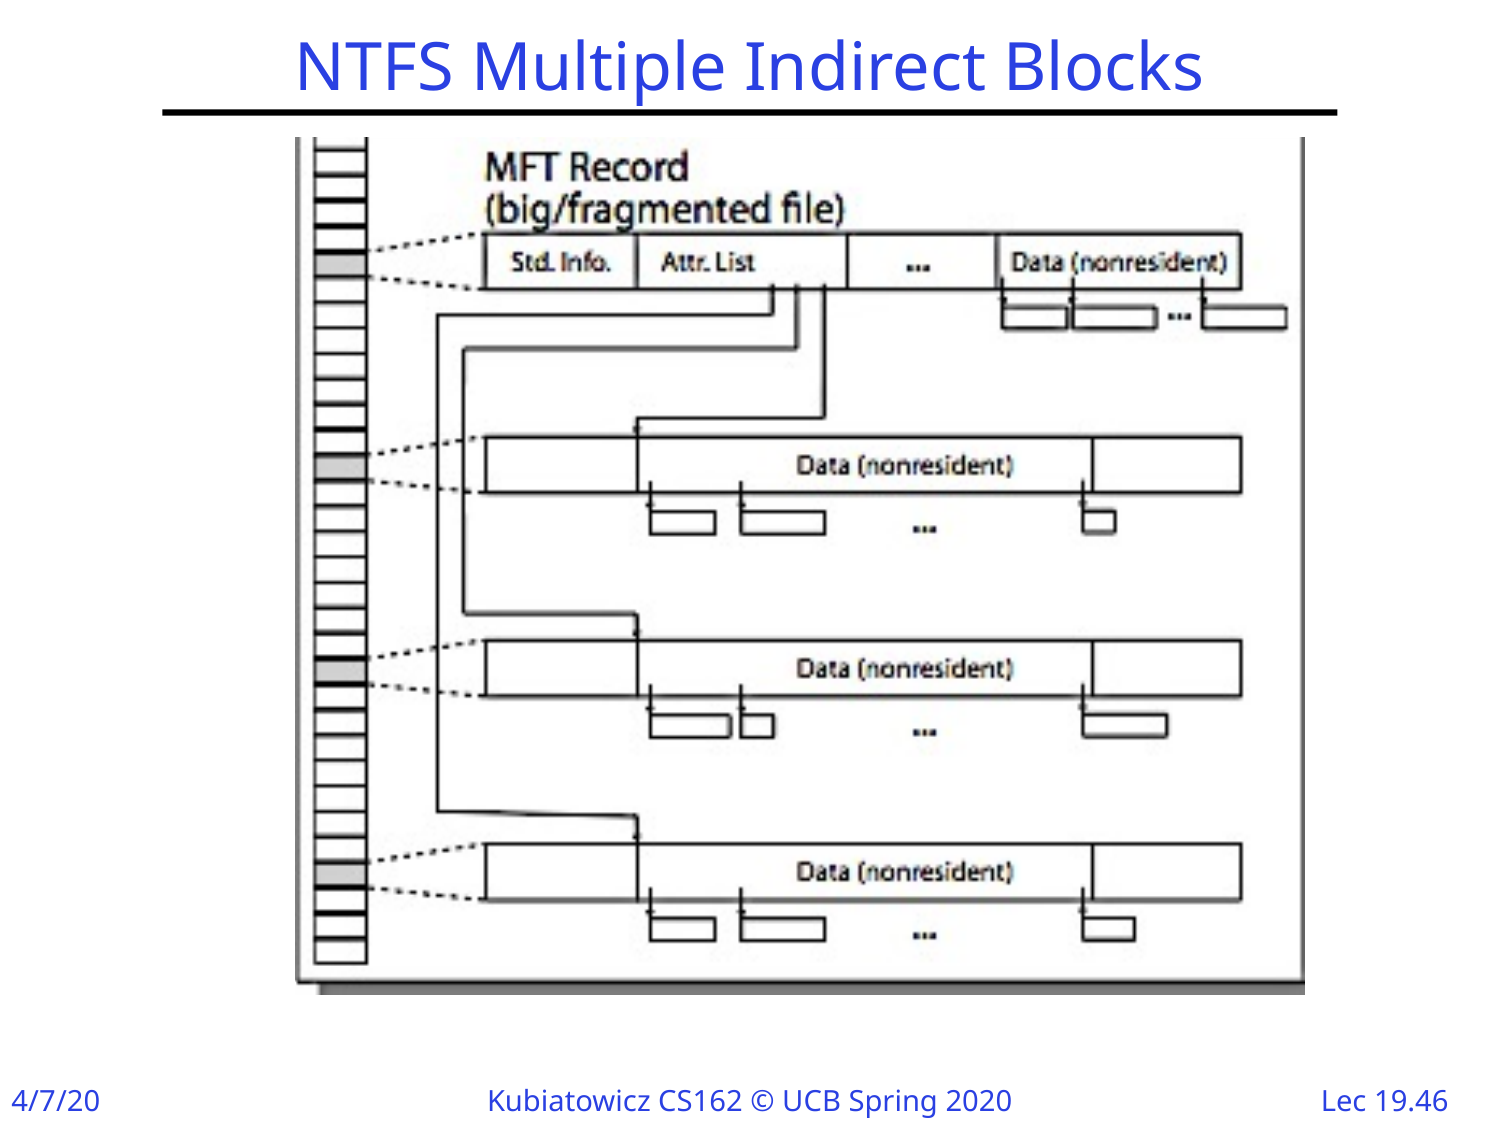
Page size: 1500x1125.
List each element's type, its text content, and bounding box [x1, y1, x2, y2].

title NTFS Multiple Indirect Blocks [162, 24, 1338, 113]
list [20, 137, 1500, 996]
